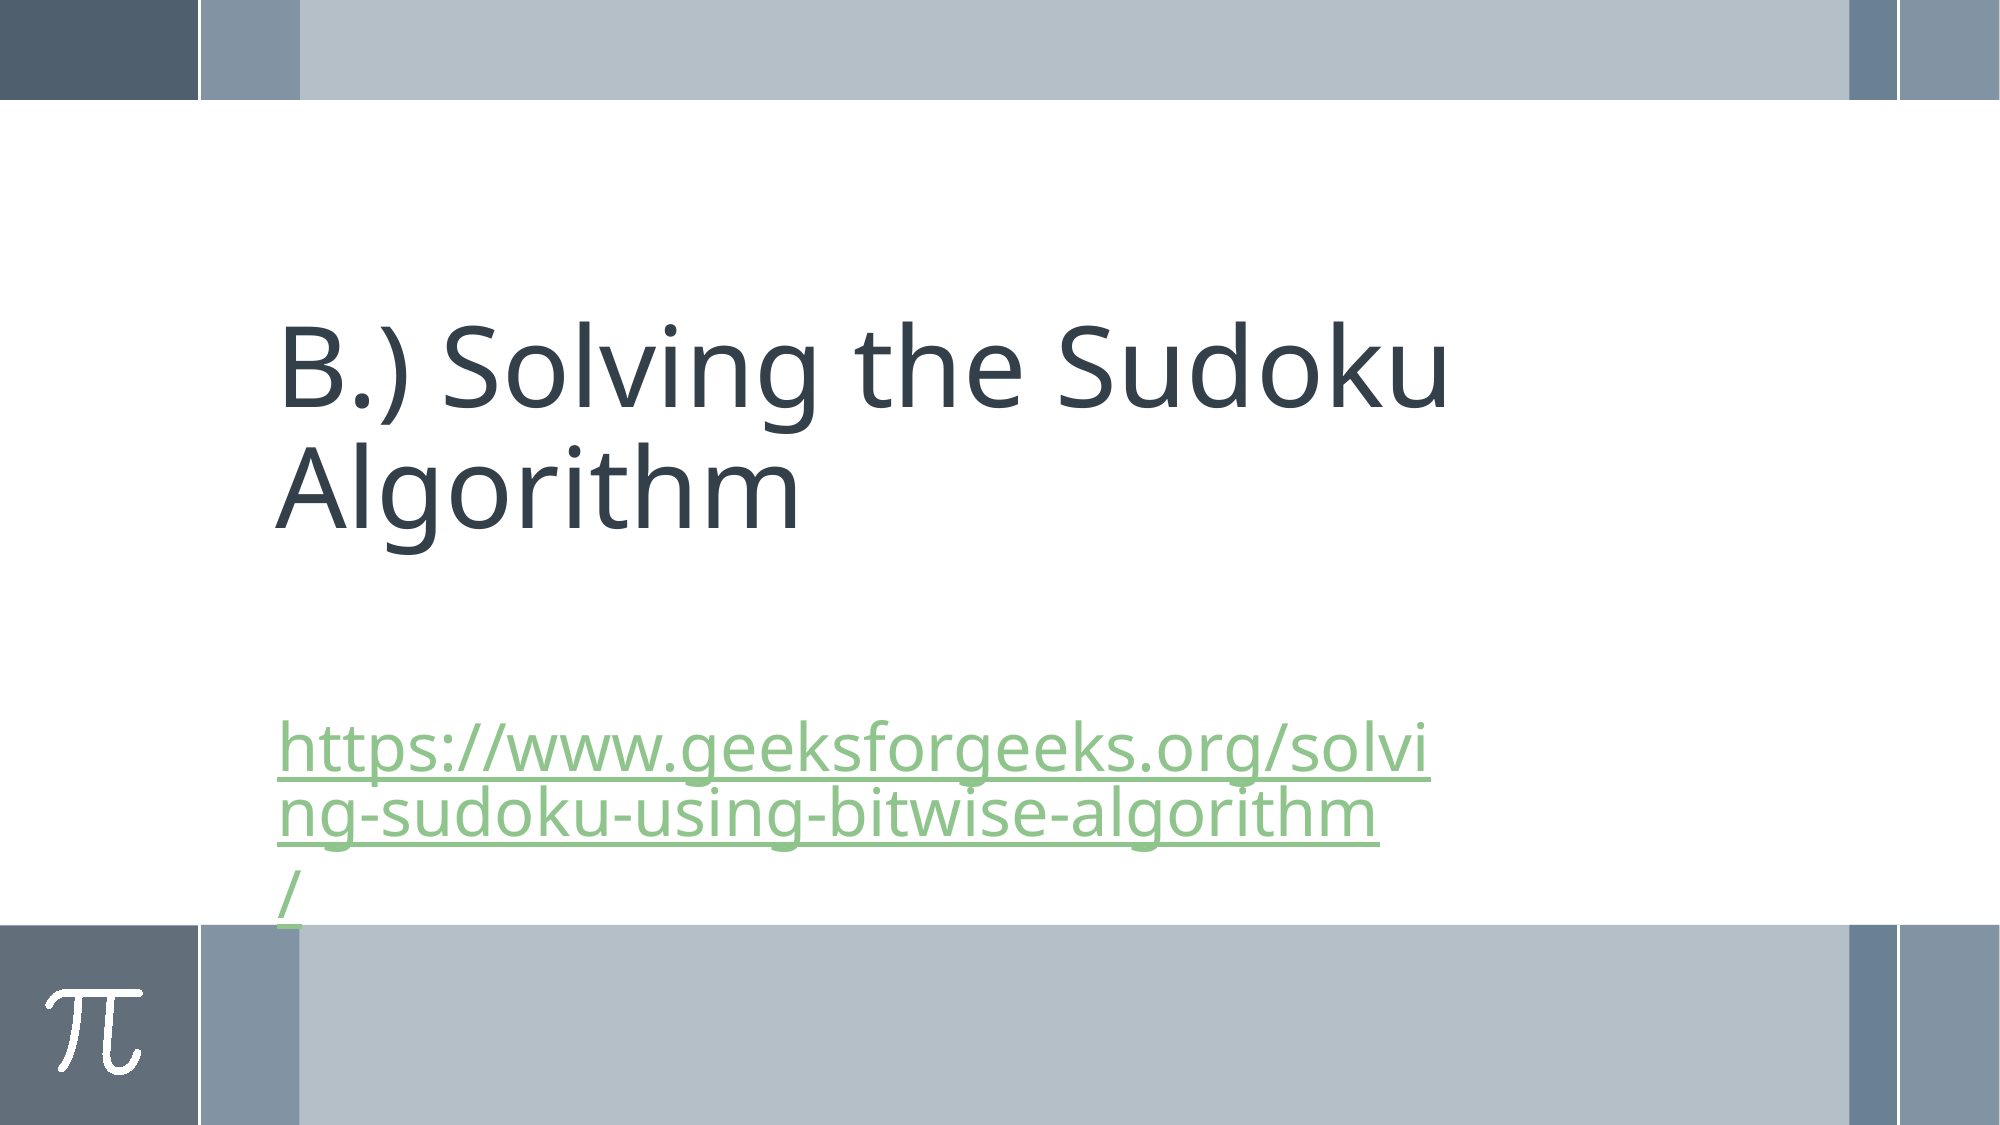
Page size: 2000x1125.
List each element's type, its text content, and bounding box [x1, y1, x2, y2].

title B.) Solving the Sudoku Algorithm [260, 125, 1620, 561]
list https://www.geeksforgeeks.org/solving-sudoku-using-bitwise-algorithm/ [262, 698, 1454, 888]
